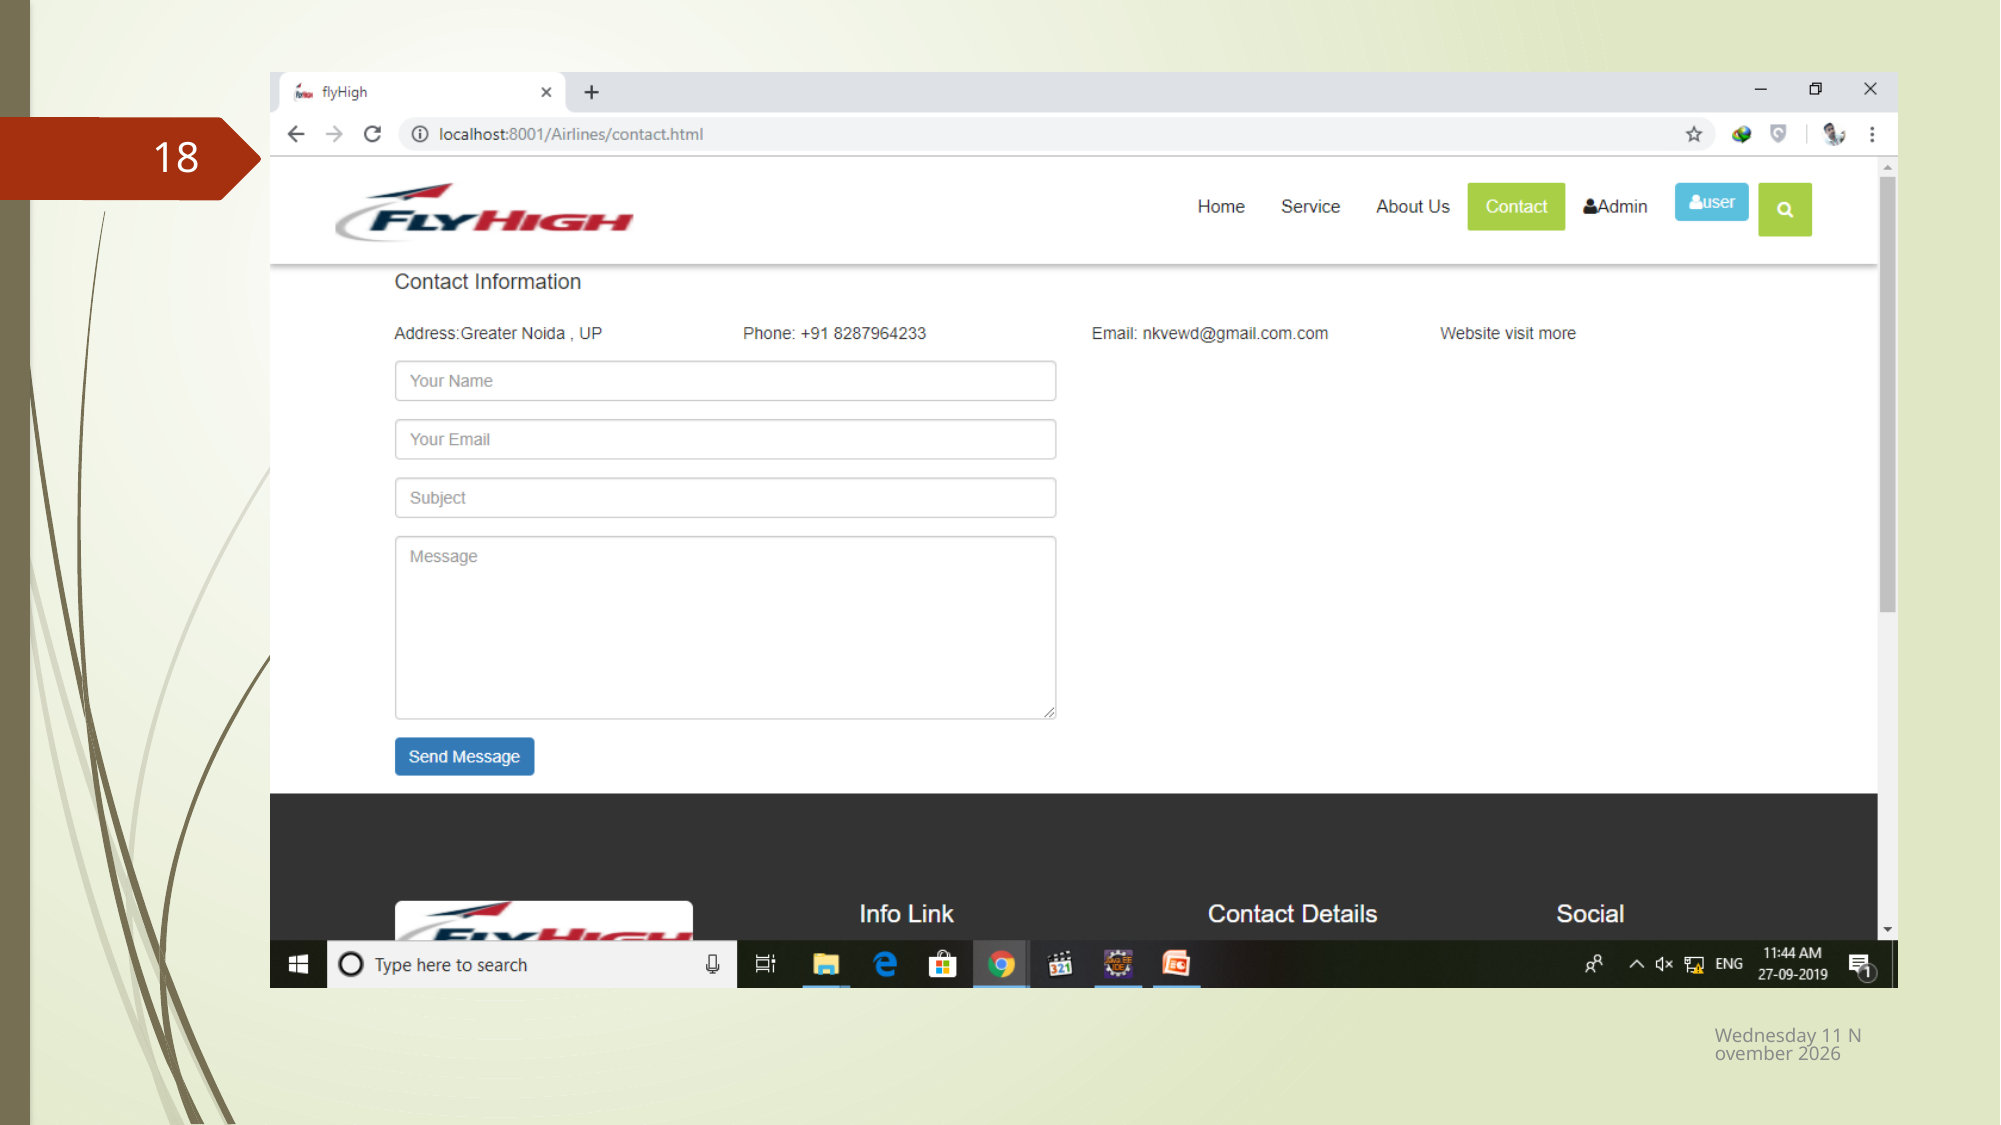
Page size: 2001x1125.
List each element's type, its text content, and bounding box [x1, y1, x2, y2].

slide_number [1699, 1005, 1888, 1067]
picture [269, 72, 1898, 989]
slide_number 18 [87, 129, 216, 190]
